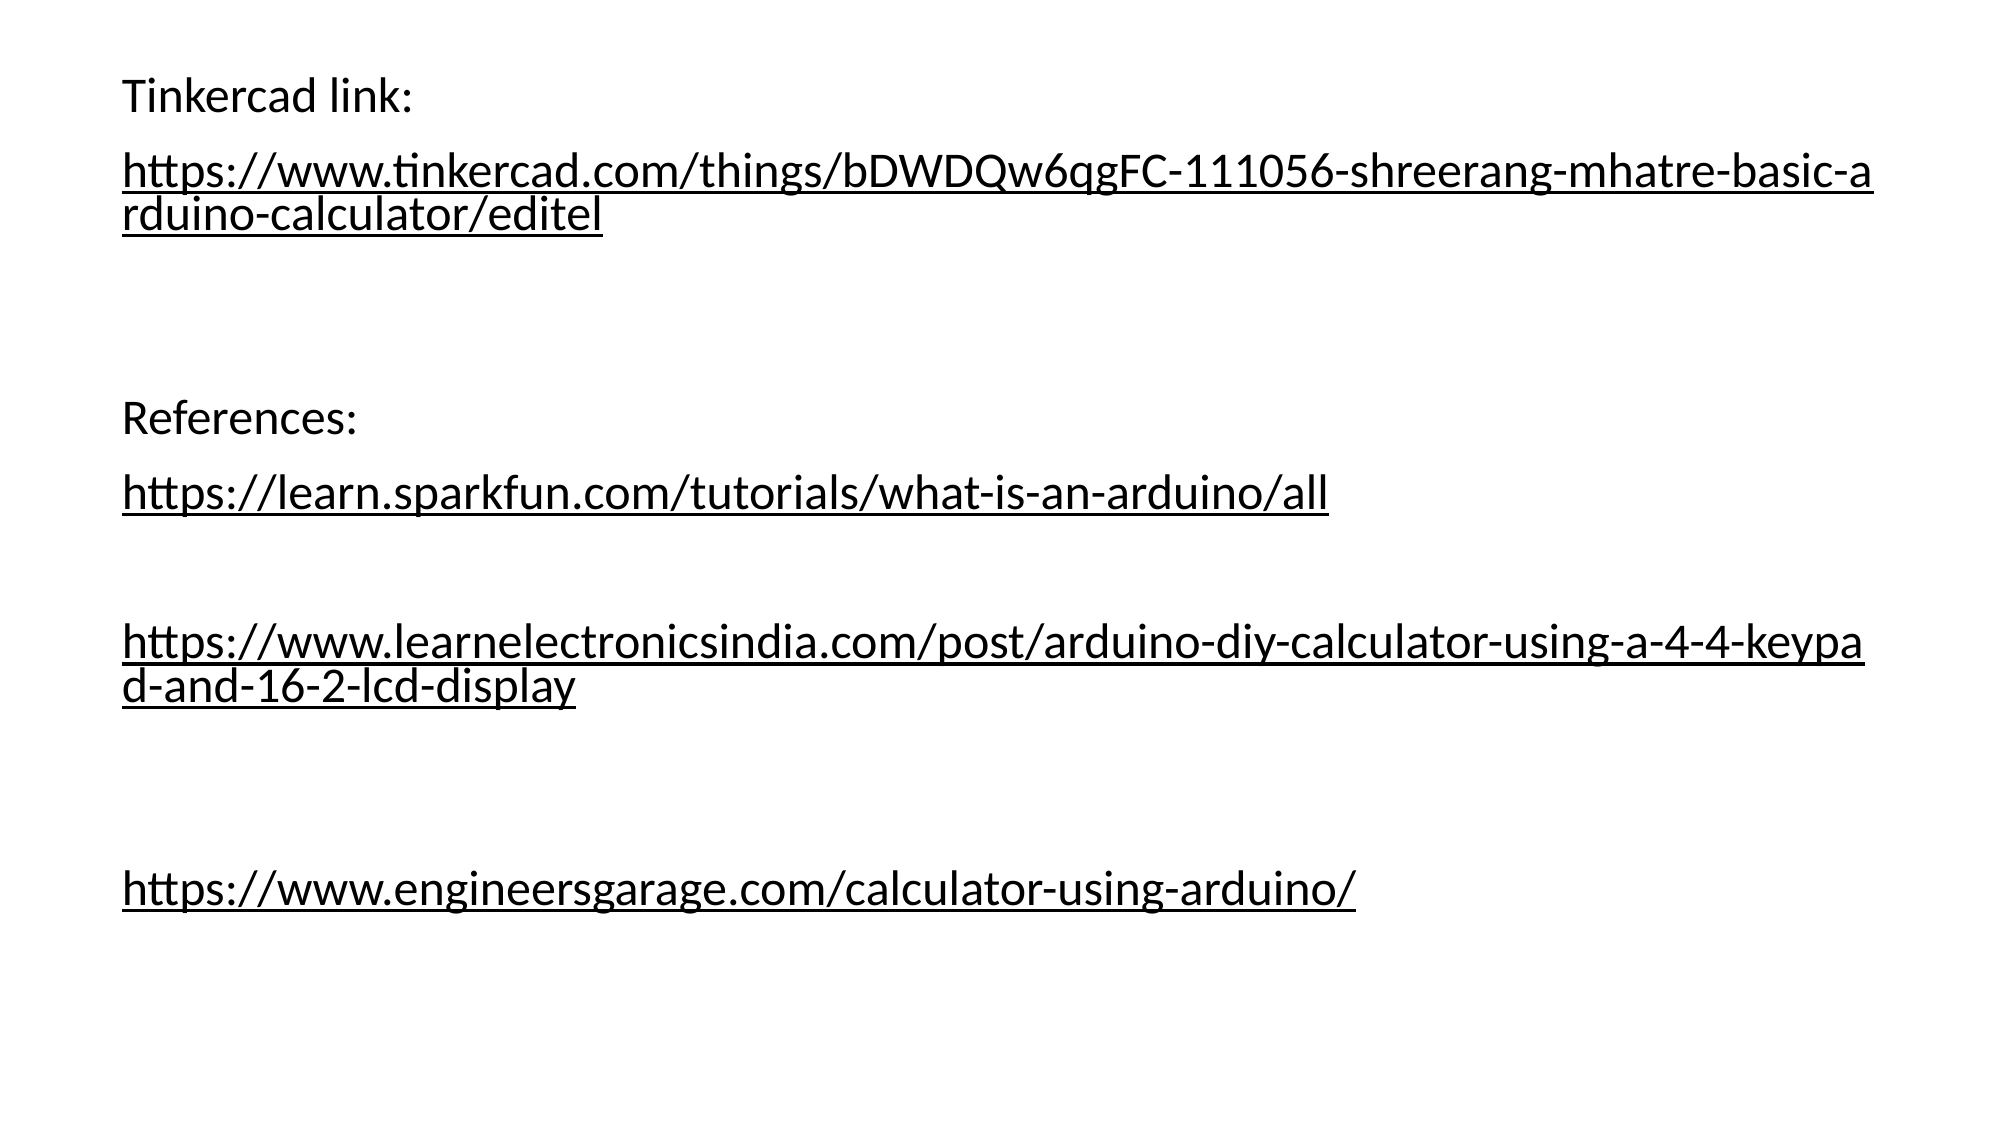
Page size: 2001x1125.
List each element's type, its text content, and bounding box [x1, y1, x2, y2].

list Tinkercad link: https://www.tinkercad.com/things/bDWDQw6qgFC-111056-shreerang-mhatre-basic-arduino-calculator/editel References: https://learn.sparkfun.com/tutorials/what-is-an-arduino/all https://www.learnelectronicsindia.com/post/arduino-diy-calculator-using-a-4-4-keypad-and-16-2-lcd-display https://www.engineersgarage.com/calculator-using-arduino/ [106, 62, 1894, 1017]
